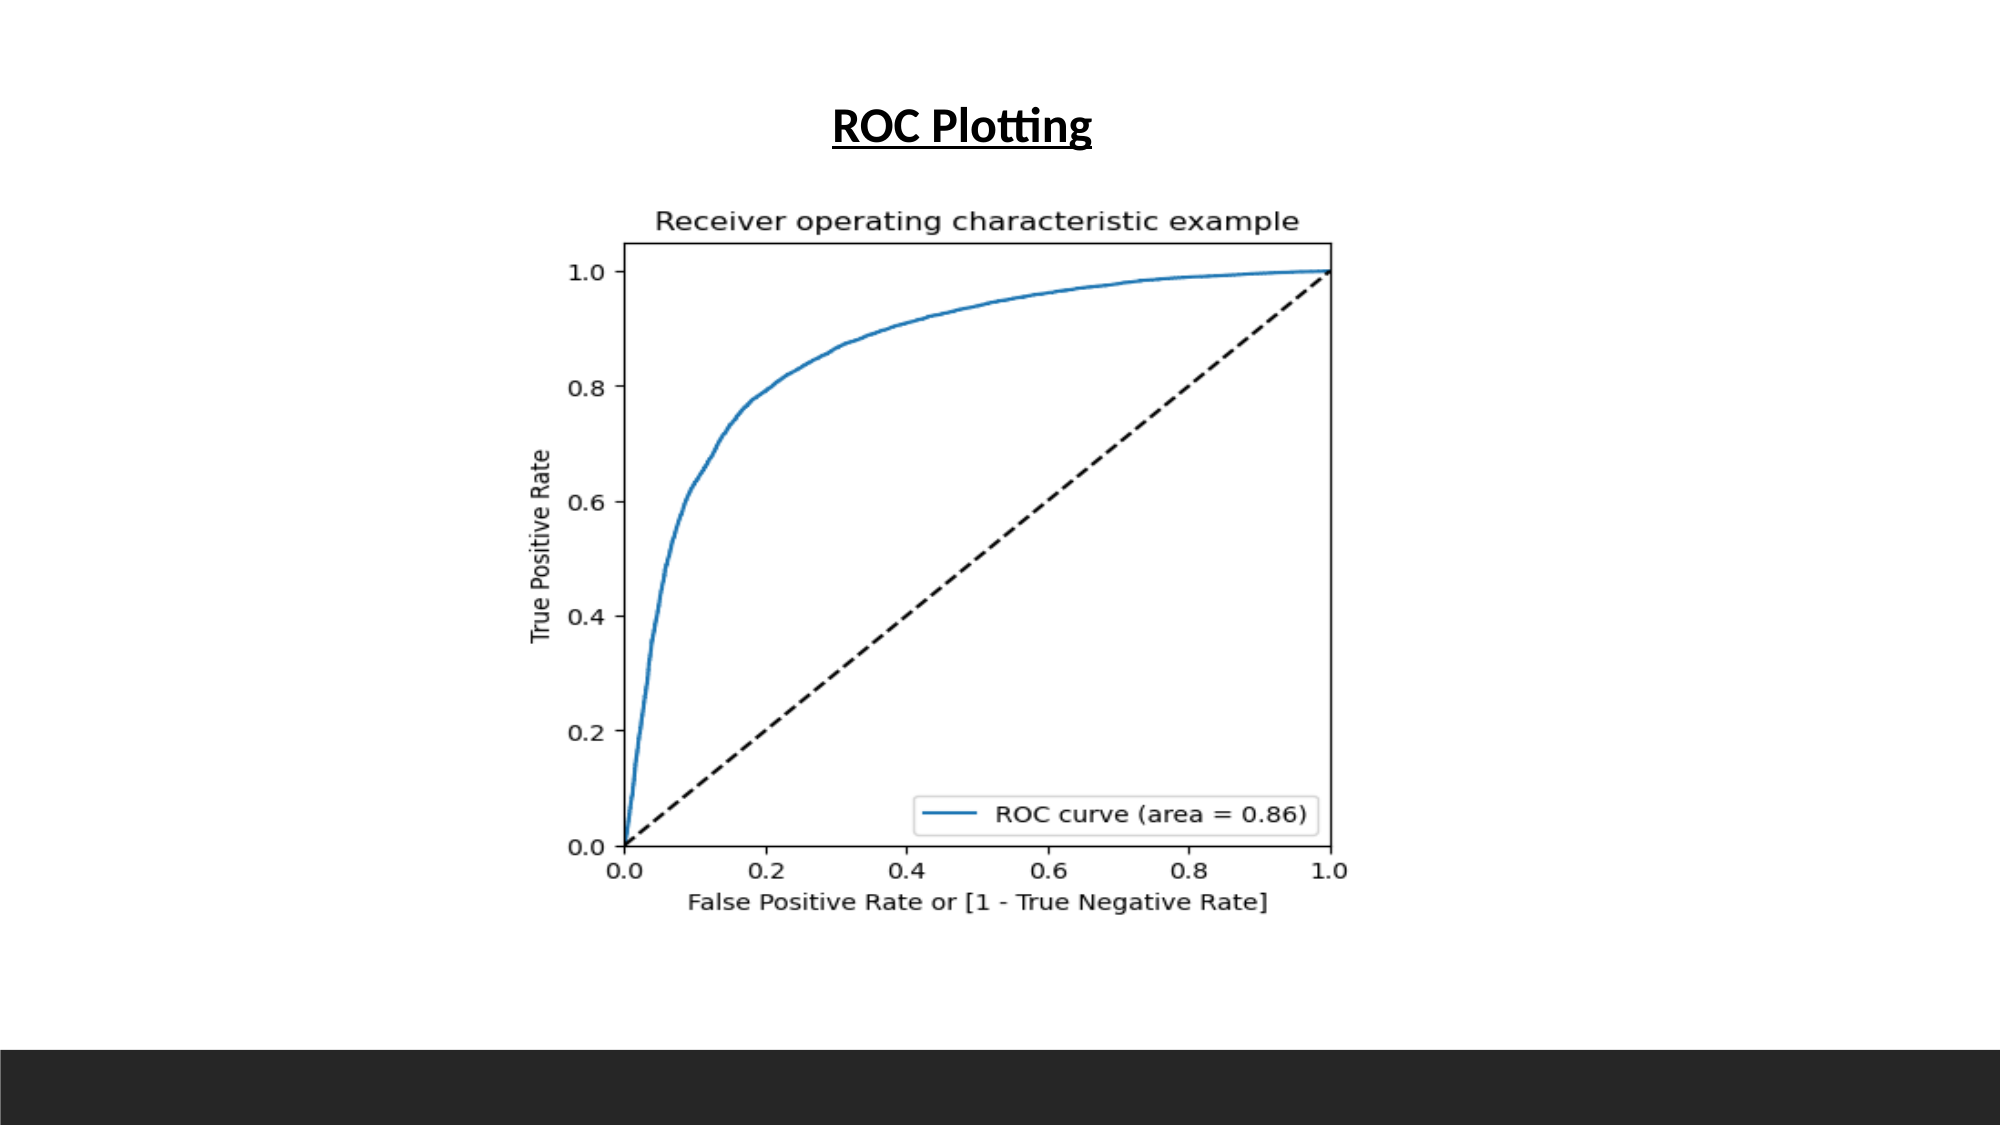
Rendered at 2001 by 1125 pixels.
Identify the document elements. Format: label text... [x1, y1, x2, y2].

picture [512, 196, 1367, 929]
text_box ROC Plotting [817, 80, 1508, 160]
